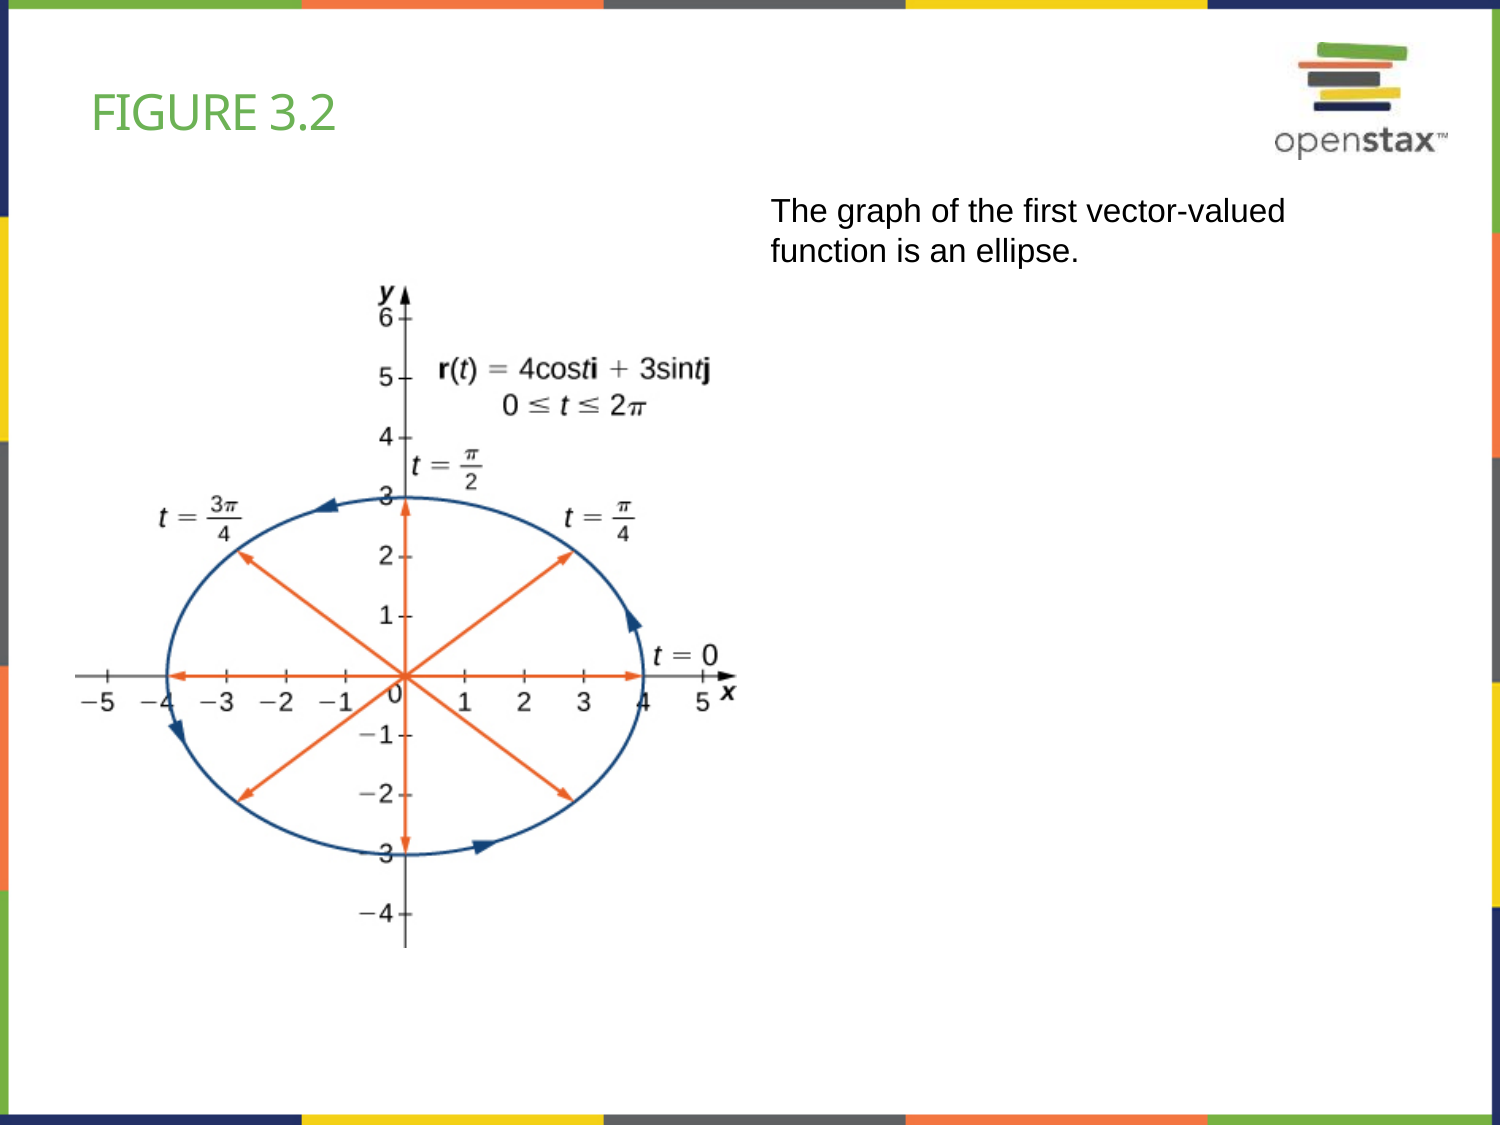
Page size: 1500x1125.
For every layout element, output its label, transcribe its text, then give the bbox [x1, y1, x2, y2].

list The graph of the first vector-valued function is an ellipse. [755, 181, 1398, 1045]
picture [0, 0, 1500, 1125]
title Figure 3.2 [75, 39, 1275, 148]
